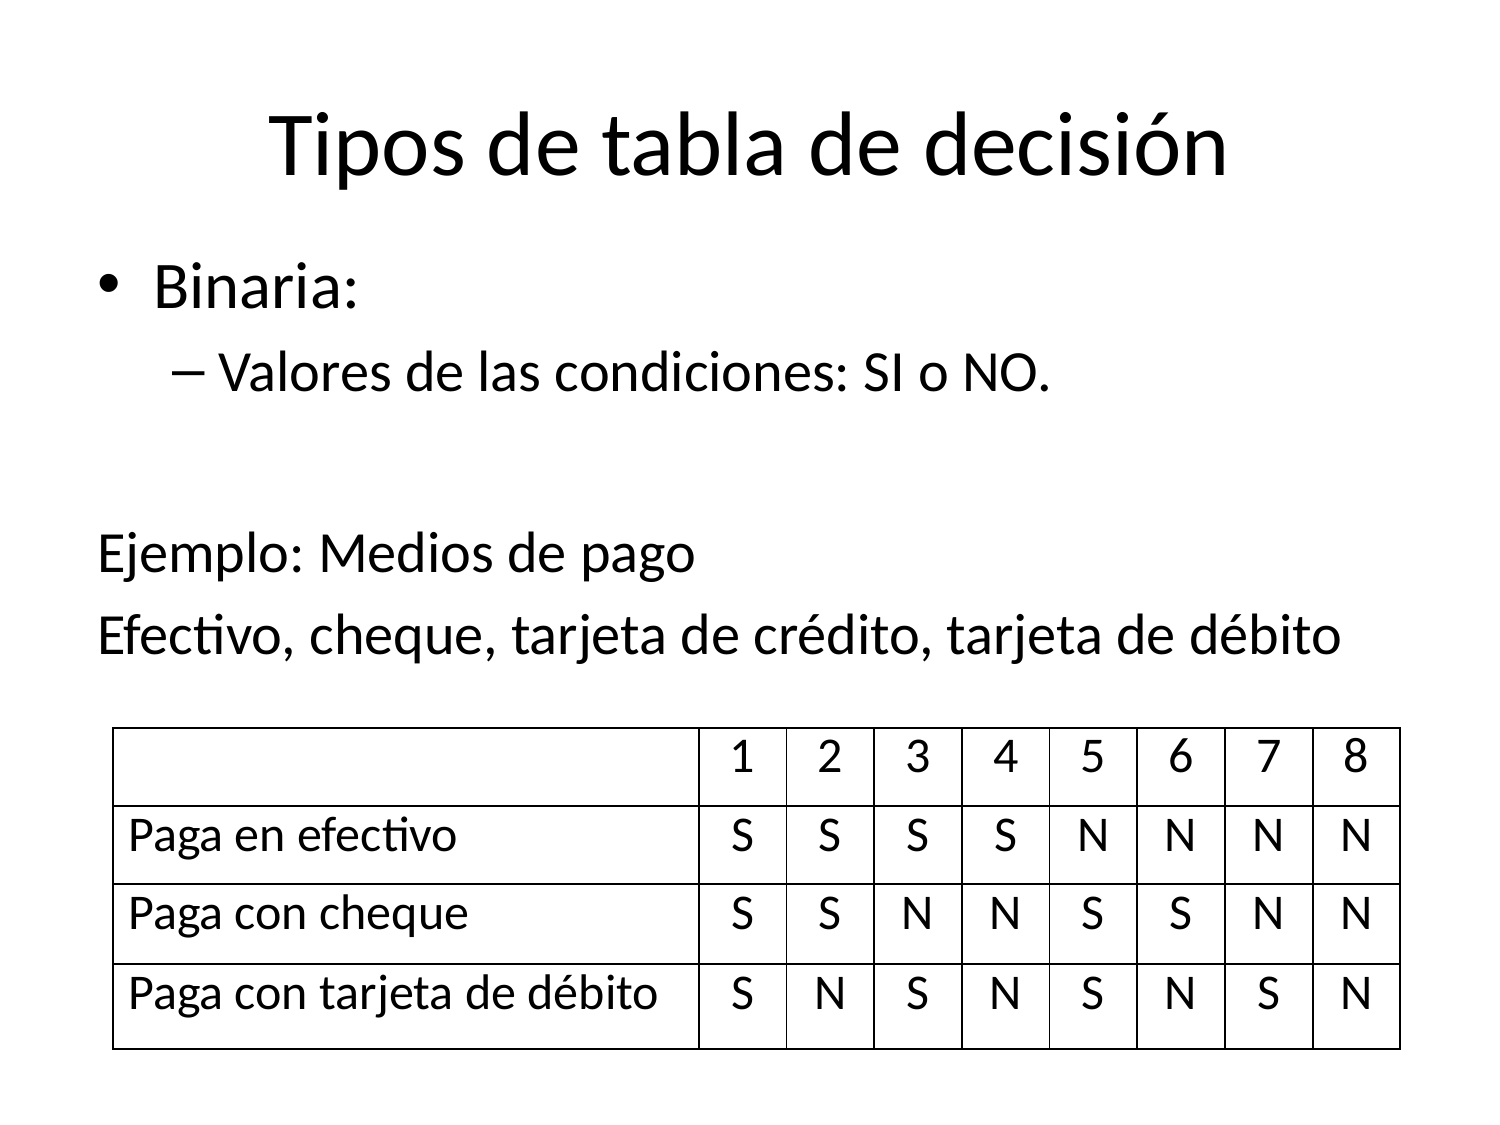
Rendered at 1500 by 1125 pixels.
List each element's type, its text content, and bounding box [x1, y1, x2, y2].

table_header 2 [787, 729, 873, 805]
table_cell N [1226, 807, 1312, 883]
table_cell N [963, 965, 1049, 1048]
table_cell S [1226, 965, 1312, 1048]
table_cell S [875, 807, 961, 883]
table_cell S [700, 885, 786, 963]
table_cell N [1138, 807, 1224, 883]
table_cell Paga con cheque [114, 885, 698, 963]
table_cell Paga con tarjeta de débito [114, 965, 698, 1048]
table_cell N [1314, 965, 1399, 1048]
table_header 6 [1138, 729, 1224, 805]
table_cell S [700, 965, 786, 1048]
table_header 5 [1050, 729, 1136, 805]
list Binaria: Valores de las condiciones: SI o NO. Ejemplo: Medios de pago Efectivo, cheque, tarjeta de crédito, tarjeta de débito [82, 628, 1432, 693]
table_header [114, 729, 698, 805]
table_cell N [787, 965, 873, 1048]
table_cell N [875, 885, 961, 963]
table_header 3 [875, 729, 961, 805]
table_cell N [963, 885, 1049, 963]
table_cell N [1226, 885, 1312, 963]
table_cell S [1050, 965, 1136, 1048]
list Binaria: Valores de las condiciones: SI o NO. Ejemplo: Medios de pago Efectivo, cheque, tarjeta de crédito, tarjeta de débito [82, 234, 1432, 421]
table_cell S [700, 807, 786, 883]
table_cell S [1138, 885, 1224, 963]
table_cell N [1138, 965, 1224, 1048]
table_cell S [787, 885, 873, 963]
table_cell N [1050, 807, 1136, 883]
title Tipos de tabla de decisión [75, 45, 1425, 233]
table_cell Paga en efectivo [114, 807, 698, 883]
table_cell S [875, 965, 961, 1048]
table_header 4 [963, 729, 1049, 805]
text_box [81, 421, 1432, 628]
table_cell N [1314, 807, 1399, 883]
table_cell S [787, 807, 873, 883]
table_header 1 [700, 729, 786, 805]
table_cell S [1050, 885, 1136, 963]
table_cell N [1314, 885, 1399, 963]
table_header 7 [1226, 729, 1312, 805]
table_header 8 [1314, 729, 1399, 805]
table_cell S [963, 807, 1049, 883]
